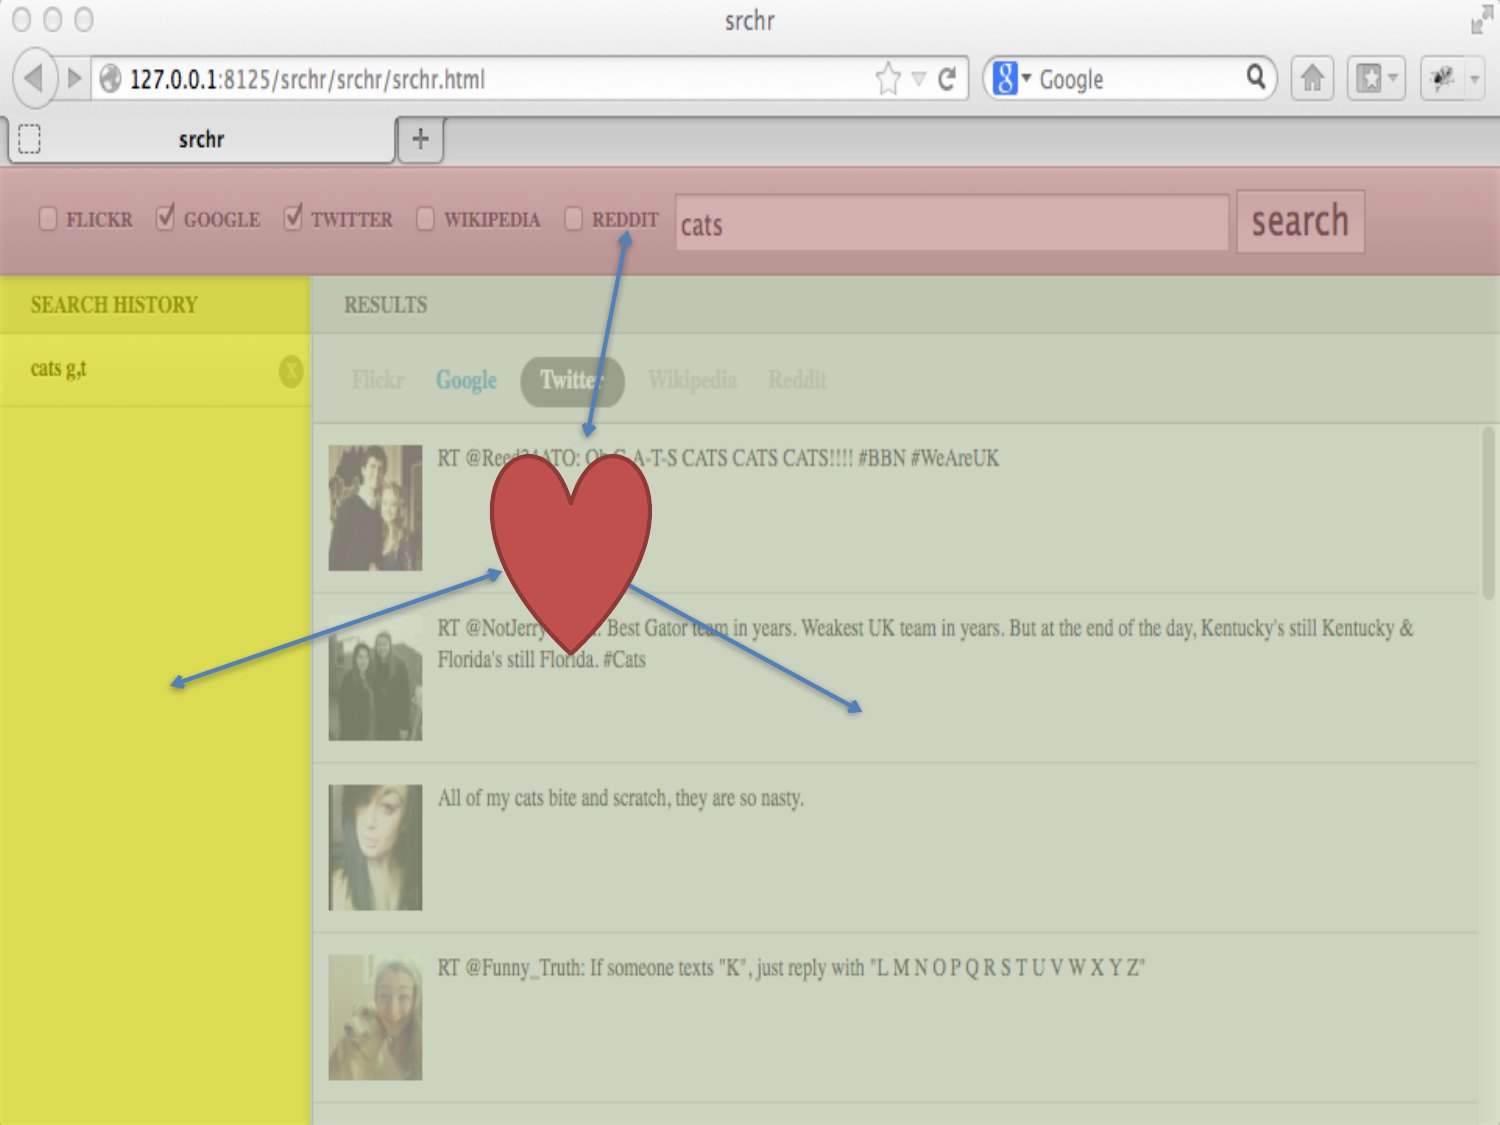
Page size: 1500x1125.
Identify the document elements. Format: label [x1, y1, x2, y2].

text_box [0, 0, 1500, 1125]
